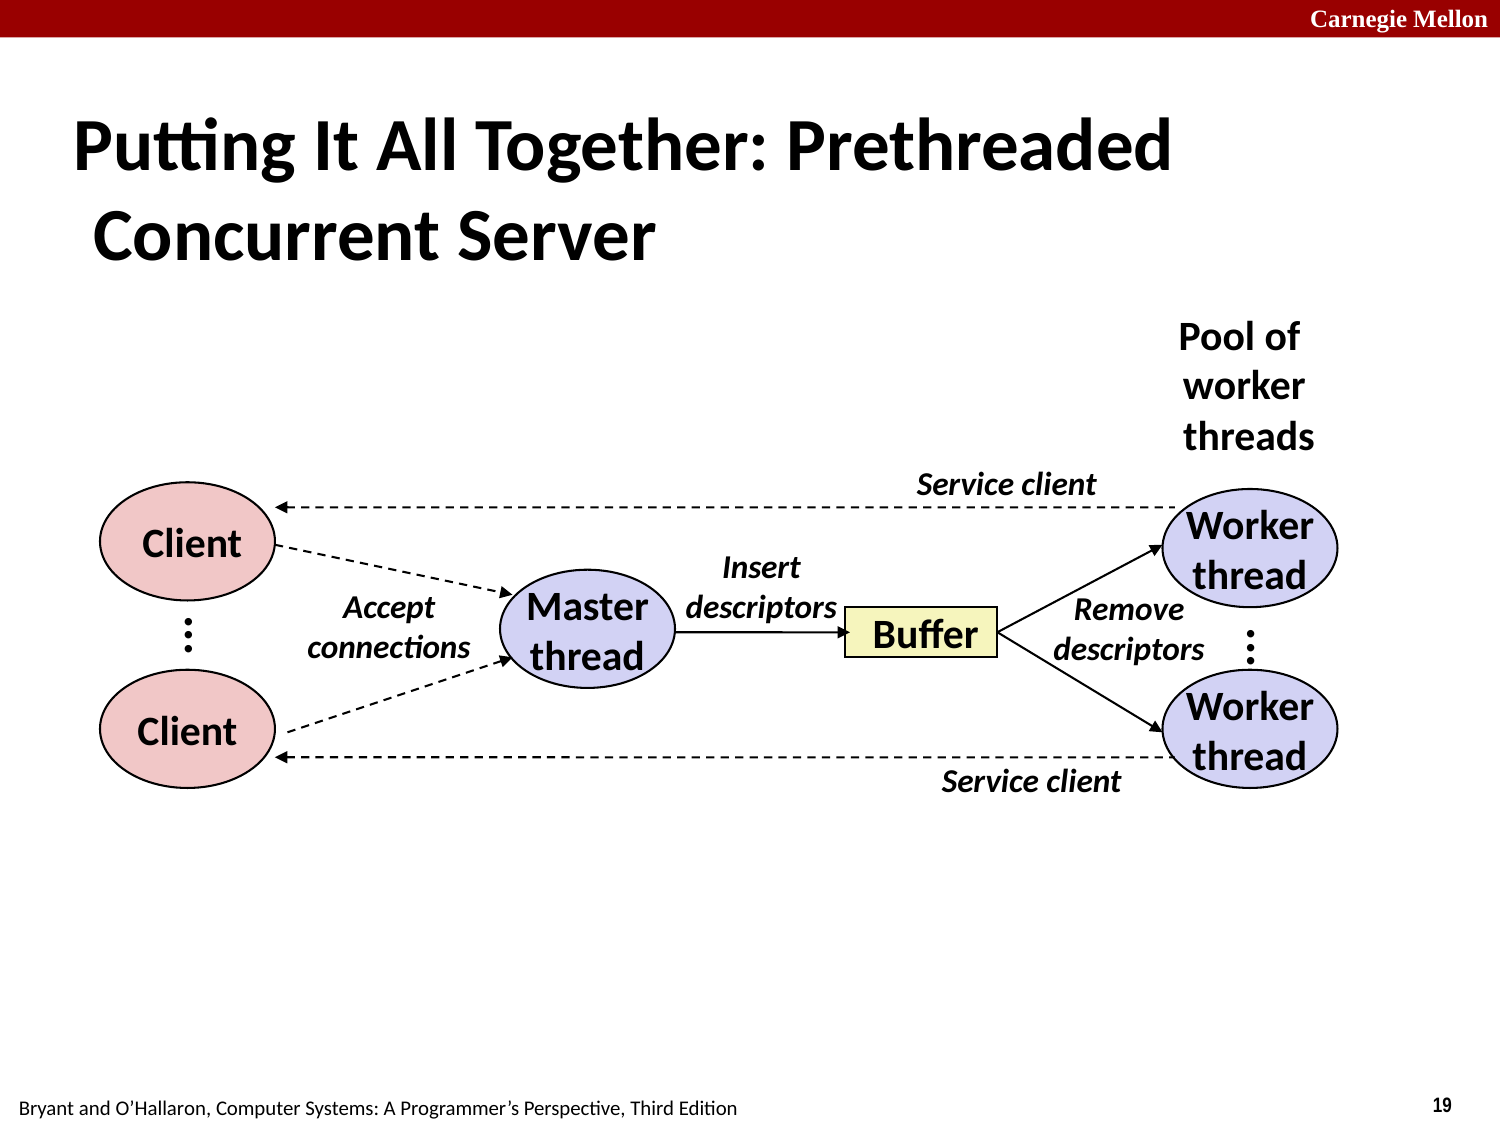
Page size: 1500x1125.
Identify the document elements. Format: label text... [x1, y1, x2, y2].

text_box [1095, 544, 1162, 580]
text_box Client [99, 482, 275, 601]
text_box Service client [926, 752, 1137, 807]
text_box [1067, 675, 1162, 733]
text_box Buffer [844, 607, 998, 658]
title Putting It All Together: Prethreaded Concurrent Server [58, 96, 1463, 276]
text_box Insert descriptors [670, 538, 852, 633]
text_box [837, 633, 849, 639]
text_box Accept connections [292, 577, 486, 672]
text_box Worker thread [1162, 488, 1338, 608]
text_box Worker thread [1162, 669, 1338, 788]
text_box [274, 501, 293, 514]
text_box Remove descriptors [1038, 580, 1220, 675]
text_box ... [159, 607, 251, 664]
text_box [492, 586, 513, 599]
text_box Pool of worker threads [1158, 300, 1330, 466]
text_box [498, 655, 513, 668]
text_box Client [99, 669, 275, 788]
text_box ... [1222, 613, 1313, 669]
text_box Master thread [500, 569, 675, 688]
text_box Service client [902, 454, 1112, 510]
text_box [274, 751, 293, 764]
